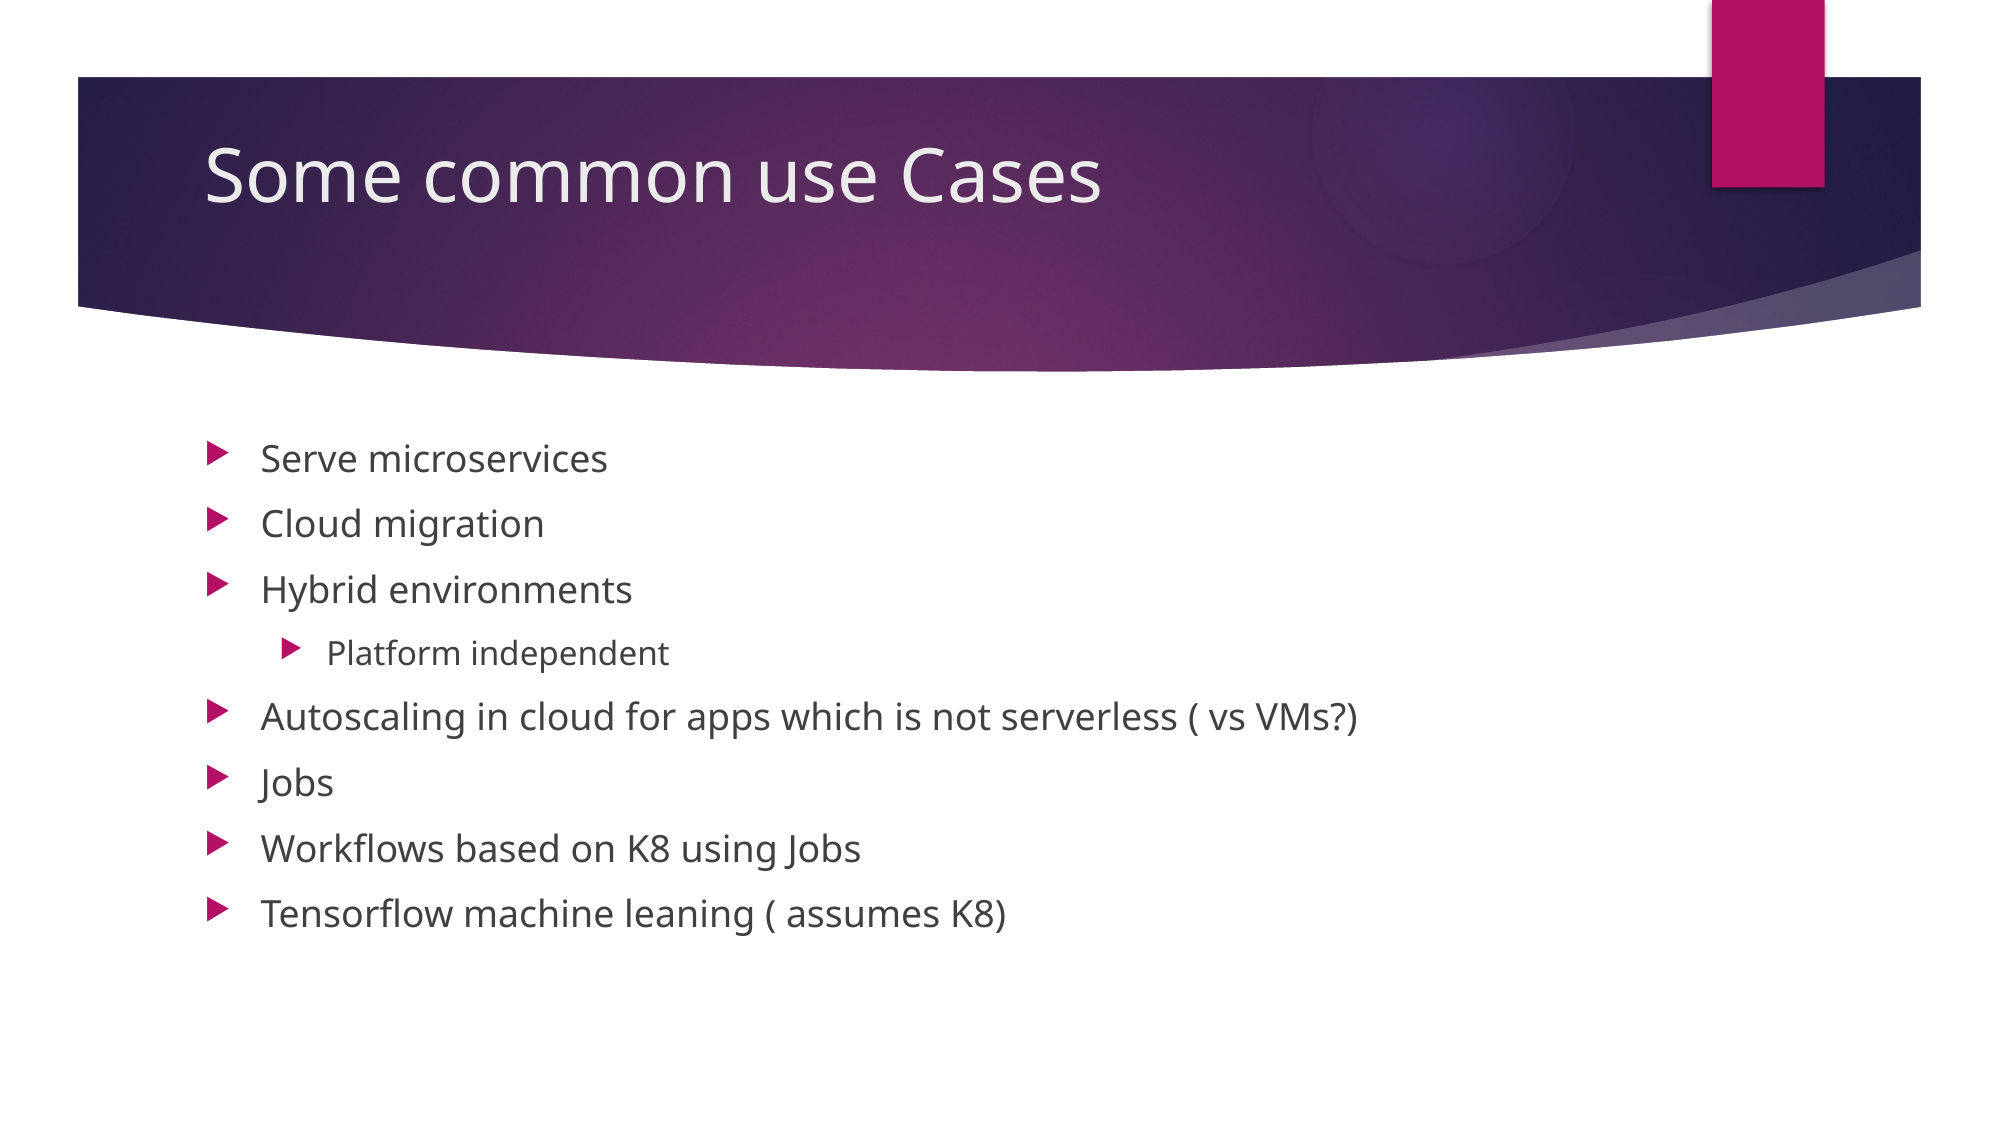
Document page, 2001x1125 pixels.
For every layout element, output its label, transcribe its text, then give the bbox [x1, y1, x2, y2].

list Serve microservices Cloud migration Hybrid environments Platform independent Autoscaling in cloud for apps which is not serverless ( vs VMs?) Jobs Workflows based on K8 using Jobs Tensorflow machine leaning ( assumes K8) [189, 427, 1638, 988]
title Some common use Cases [189, 159, 1627, 276]
